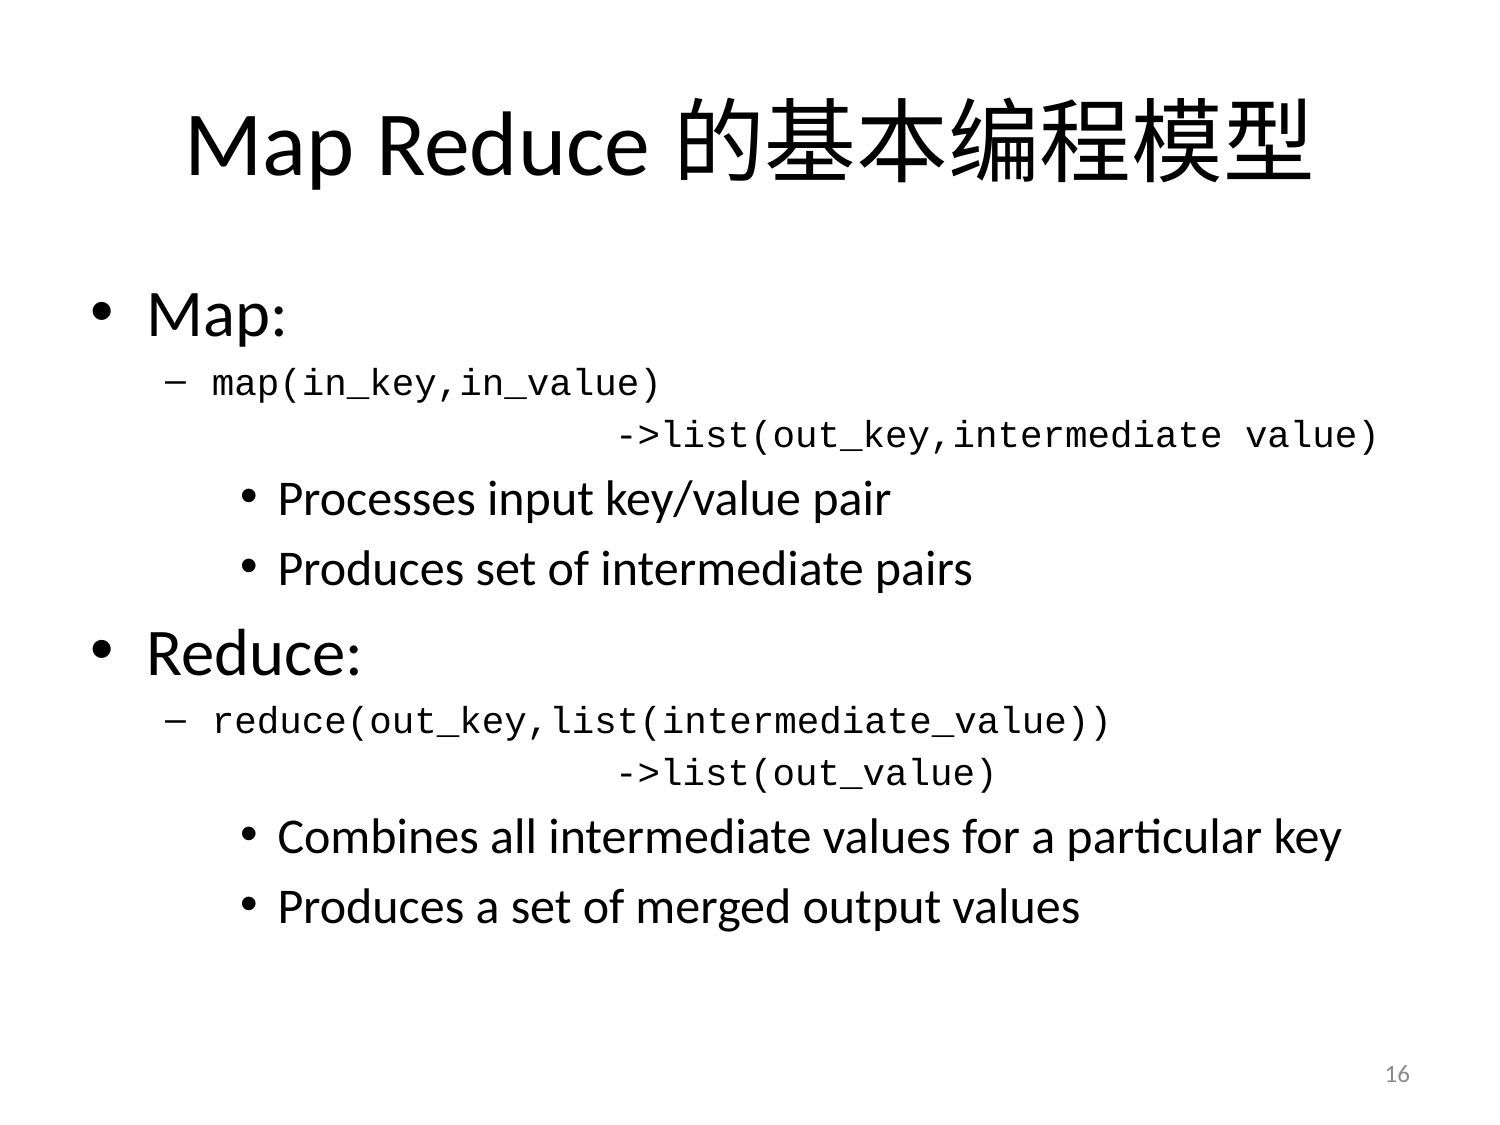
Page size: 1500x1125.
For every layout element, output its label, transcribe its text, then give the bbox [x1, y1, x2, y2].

title Map Reduce的基本编程模型 [75, 45, 1425, 233]
list Map: map(in_key,in_value) ->list(out_key,intermediate value) Processes input key/value pair Produces set of intermediate pairs Reduce: reduce(out_key,list(intermediate_value)) ->list(out_value) Combines all intermediate values for a particular key Produces a set of merged output values [75, 262, 1425, 1005]
slide_number 16 [1074, 1042, 1425, 1103]
